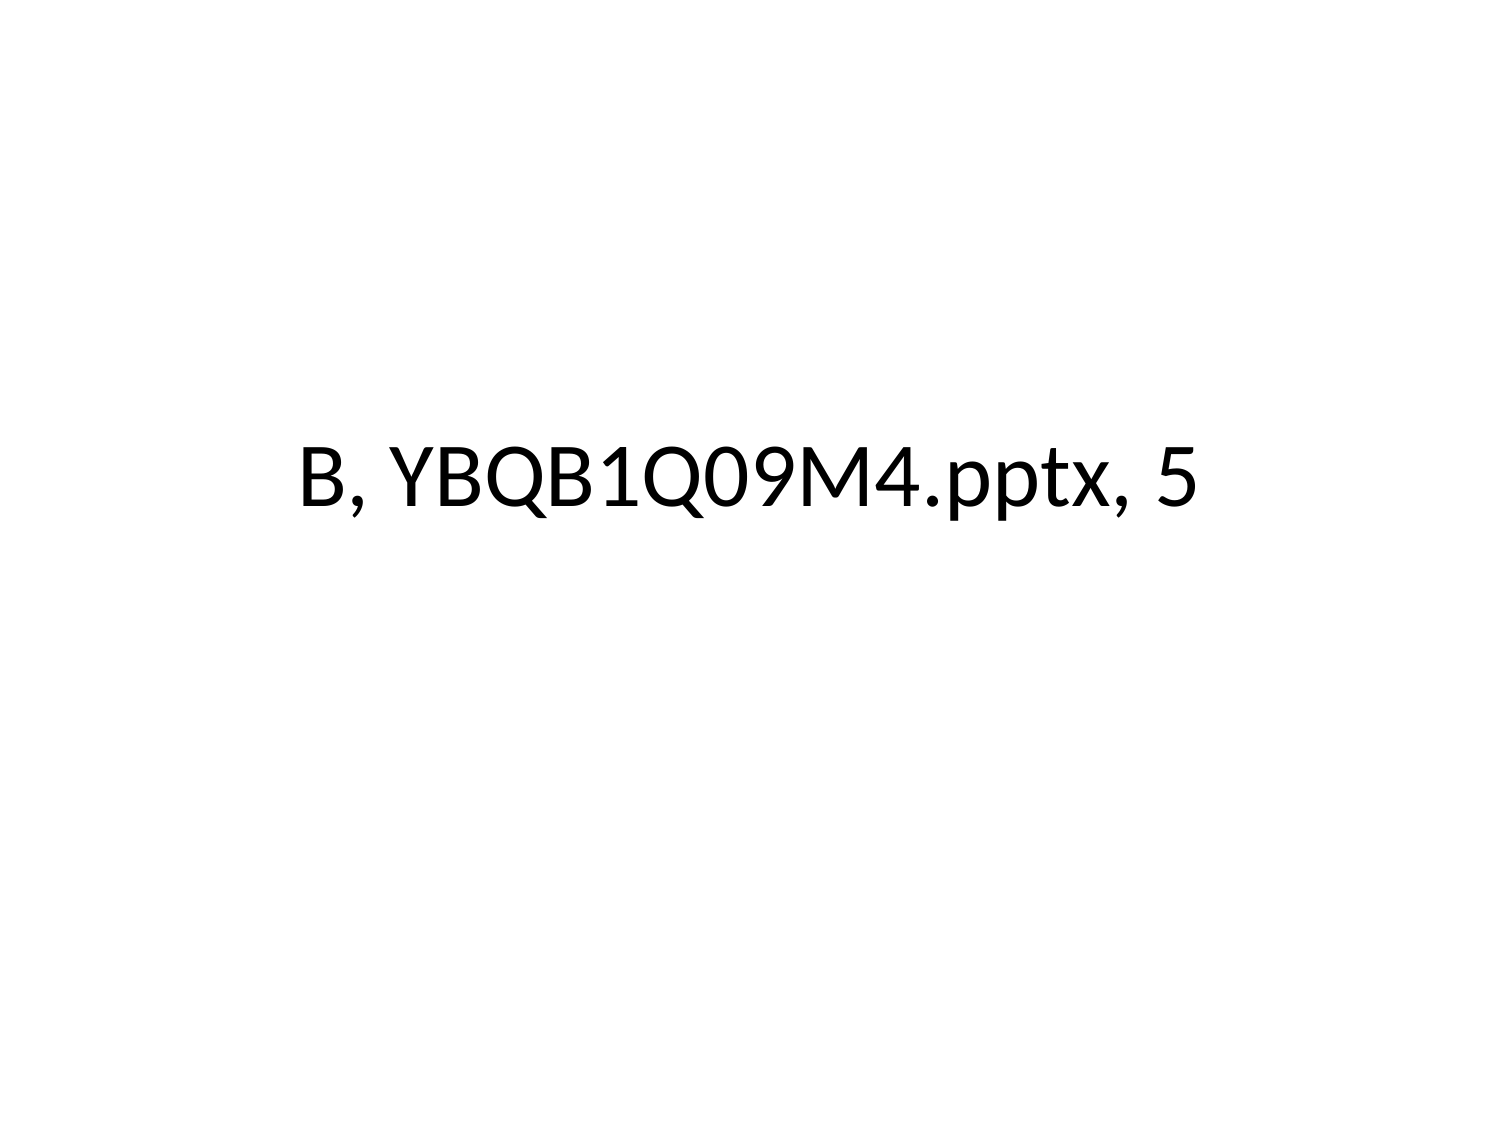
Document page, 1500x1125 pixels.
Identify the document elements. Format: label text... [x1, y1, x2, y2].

title B, YBQB1Q09M4.pptx, 5 [112, 349, 1388, 591]
